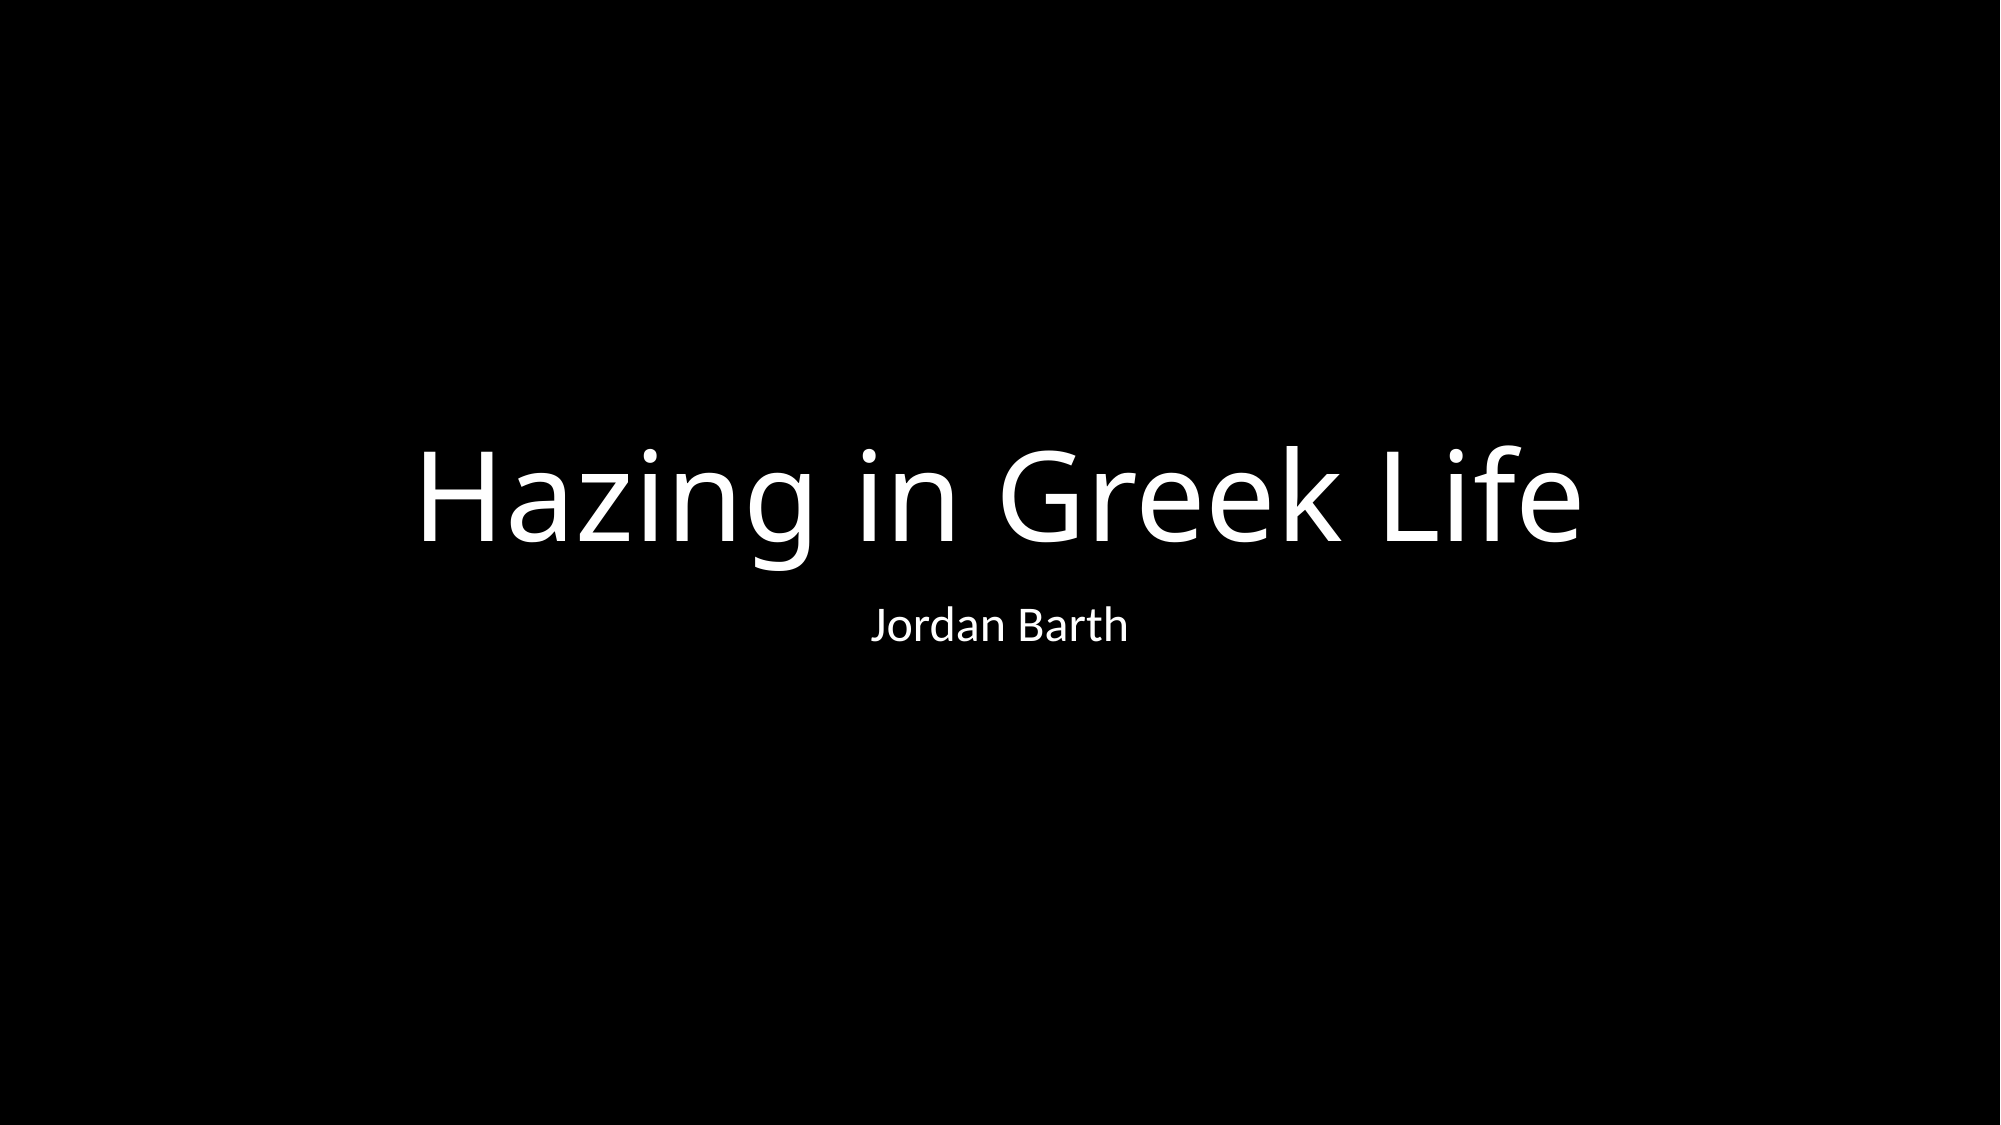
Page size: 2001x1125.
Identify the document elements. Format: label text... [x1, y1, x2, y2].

title Hazing in Greek Life [249, 184, 1750, 576]
subtitle Jordan Barth [249, 590, 1750, 863]
